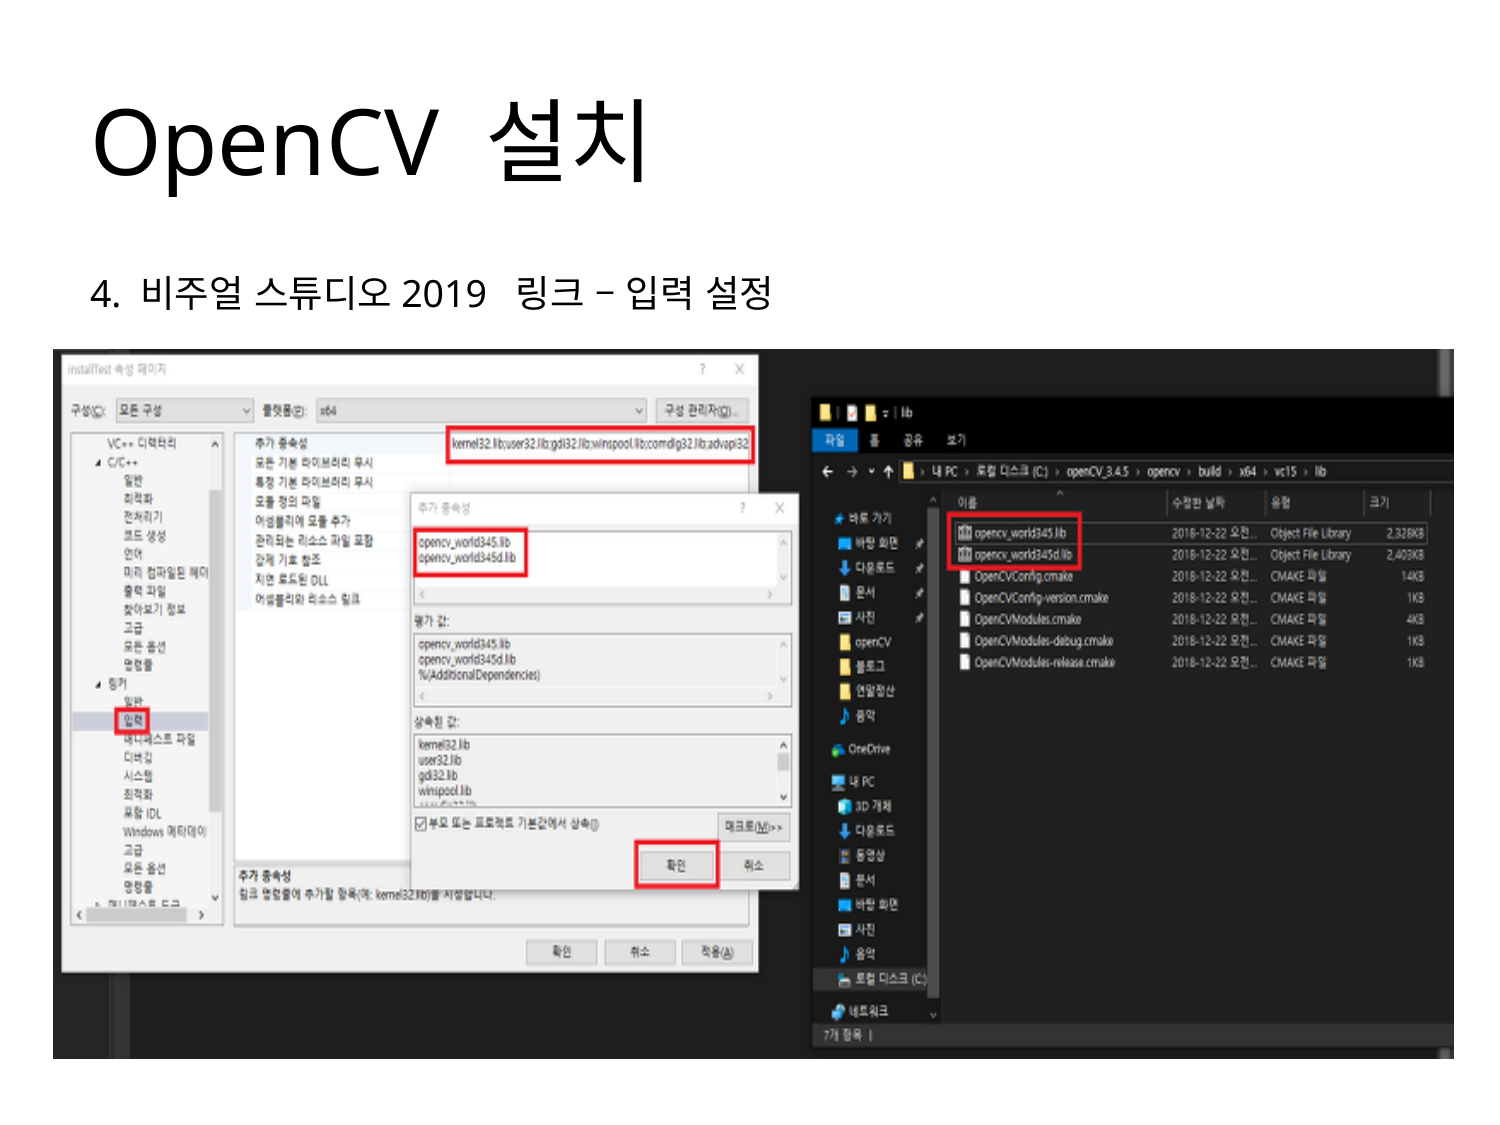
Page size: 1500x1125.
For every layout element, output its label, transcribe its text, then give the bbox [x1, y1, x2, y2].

list 4. 비주얼 스튜디오2019 링크 – 입력 설정 [75, 262, 1425, 348]
picture [52, 349, 1454, 1059]
title OpenCV 설치 [75, 45, 1425, 233]
